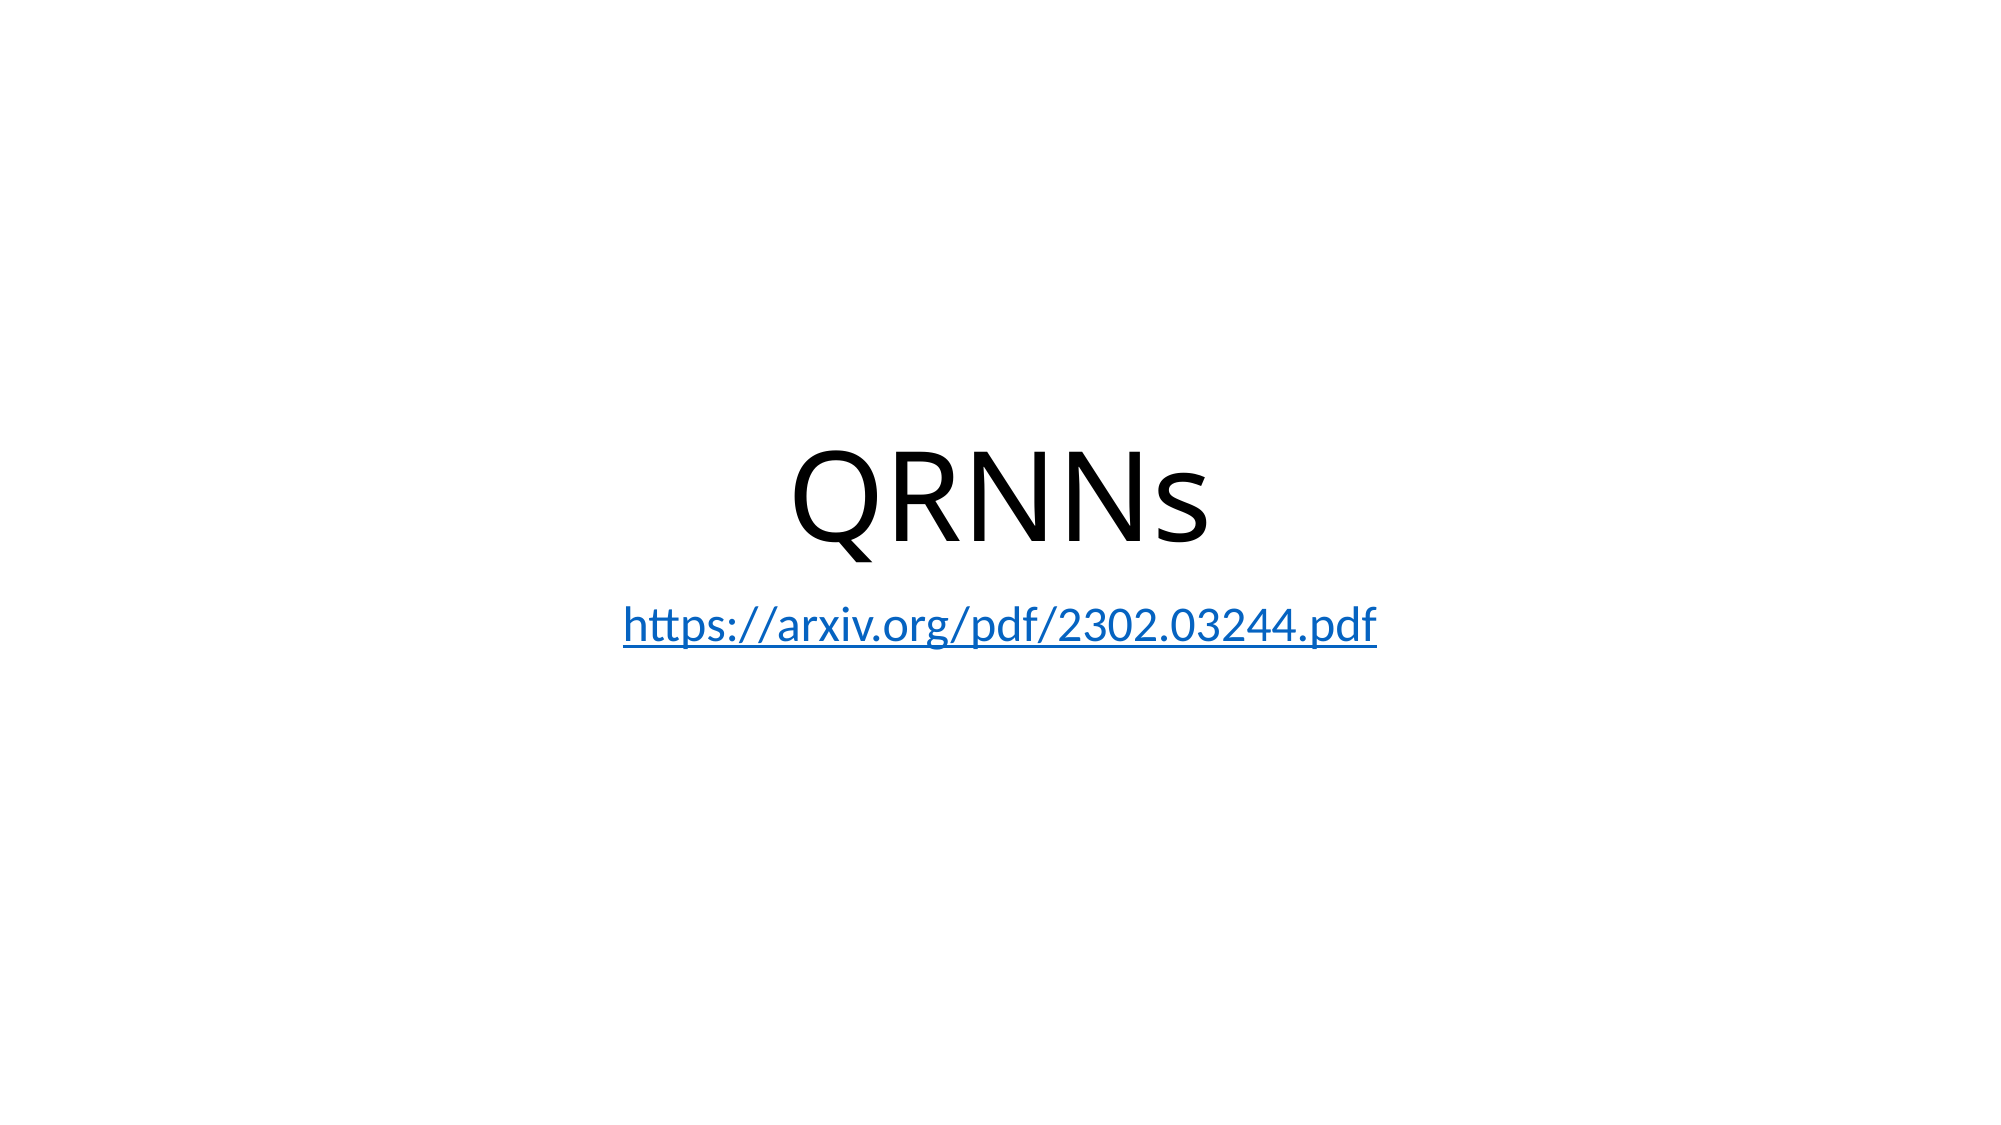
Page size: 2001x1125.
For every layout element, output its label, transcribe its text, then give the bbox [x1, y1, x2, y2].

subtitle https://arxiv.org/pdf/2302.03244.pdf [249, 590, 1750, 863]
title QRNNs [249, 184, 1750, 576]
